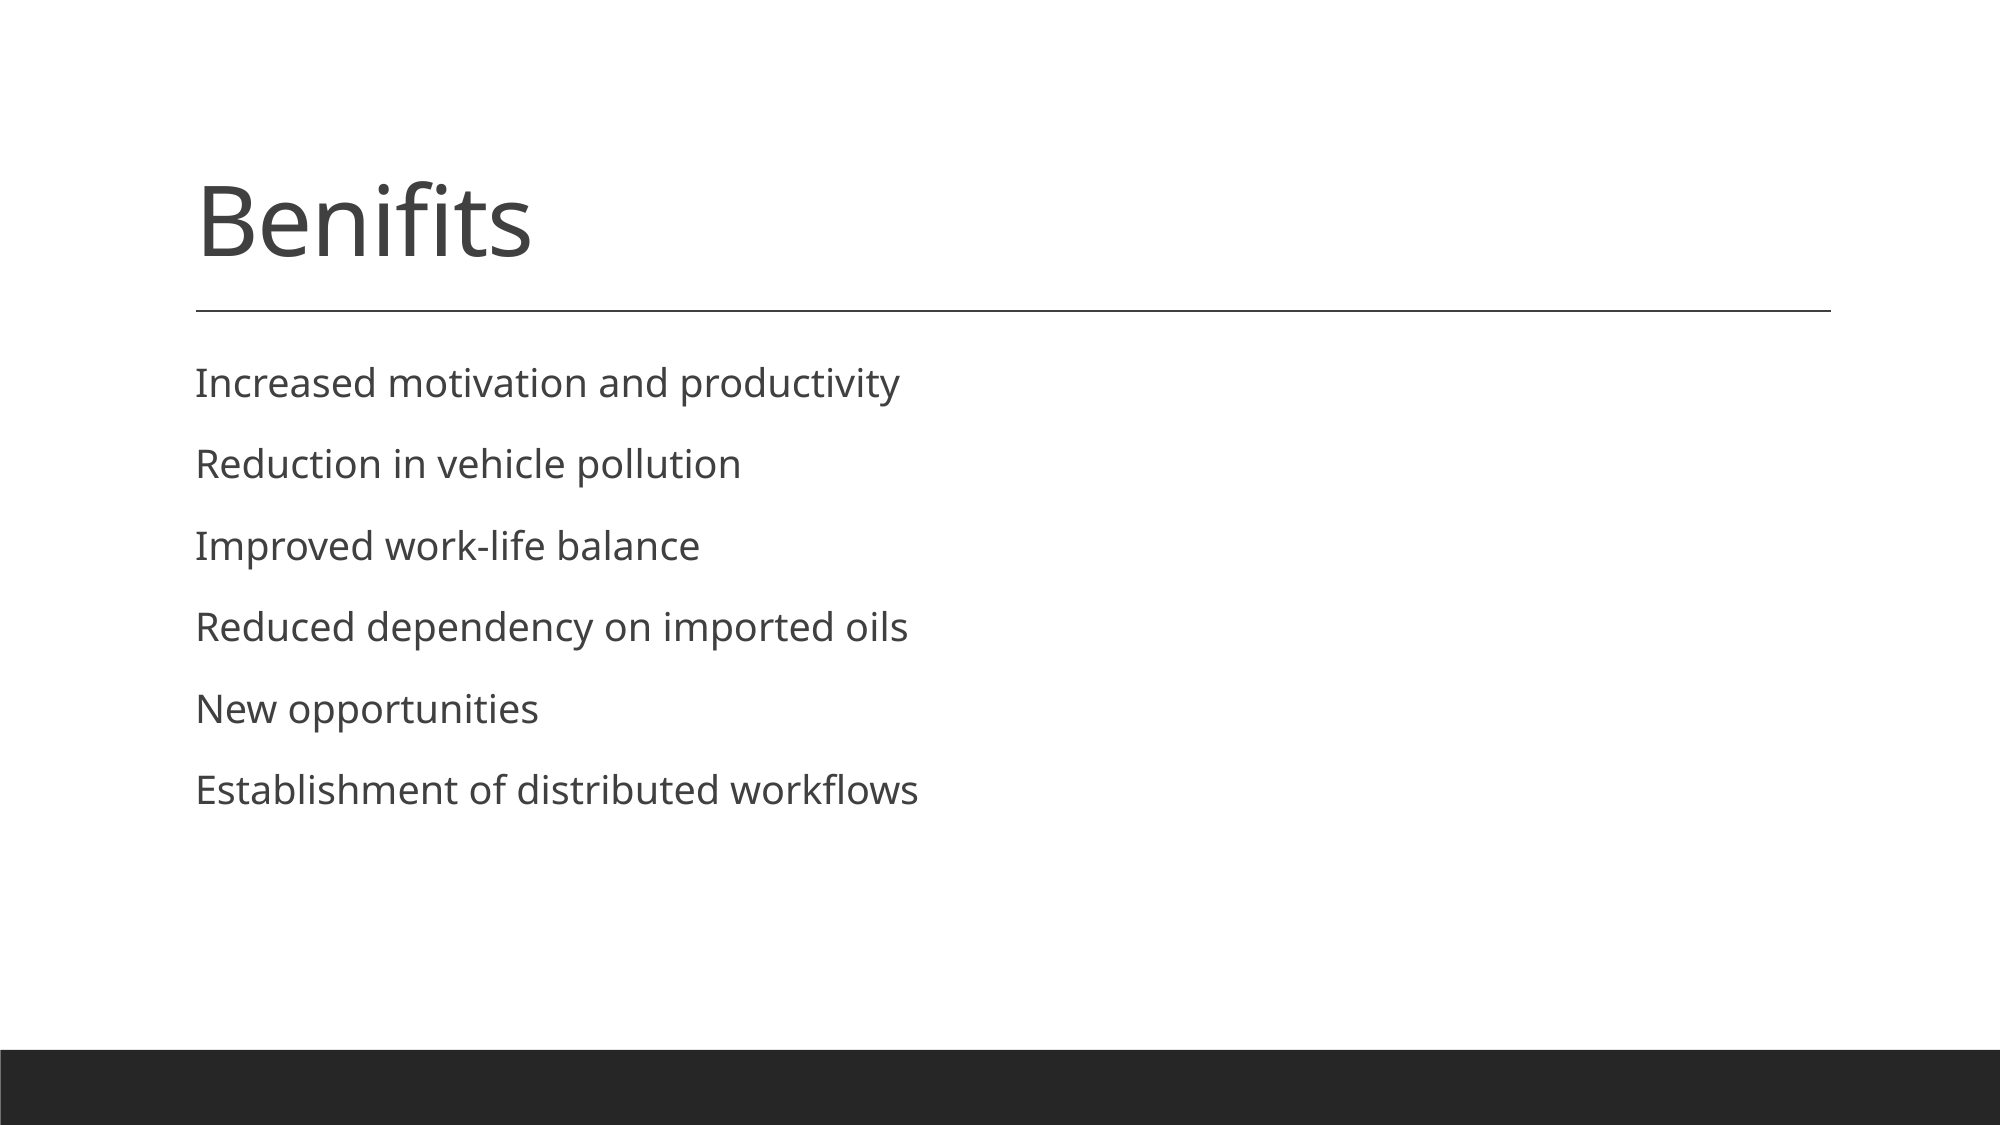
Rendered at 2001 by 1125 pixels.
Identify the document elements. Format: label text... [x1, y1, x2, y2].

title Benifits [180, 47, 1830, 285]
list Increased motivation and productivity Reduction in vehicle pollution Improved work-life balance Reduced dependency on imported oils New opportunities Establishment of distributed workflows [180, 345, 1830, 963]
